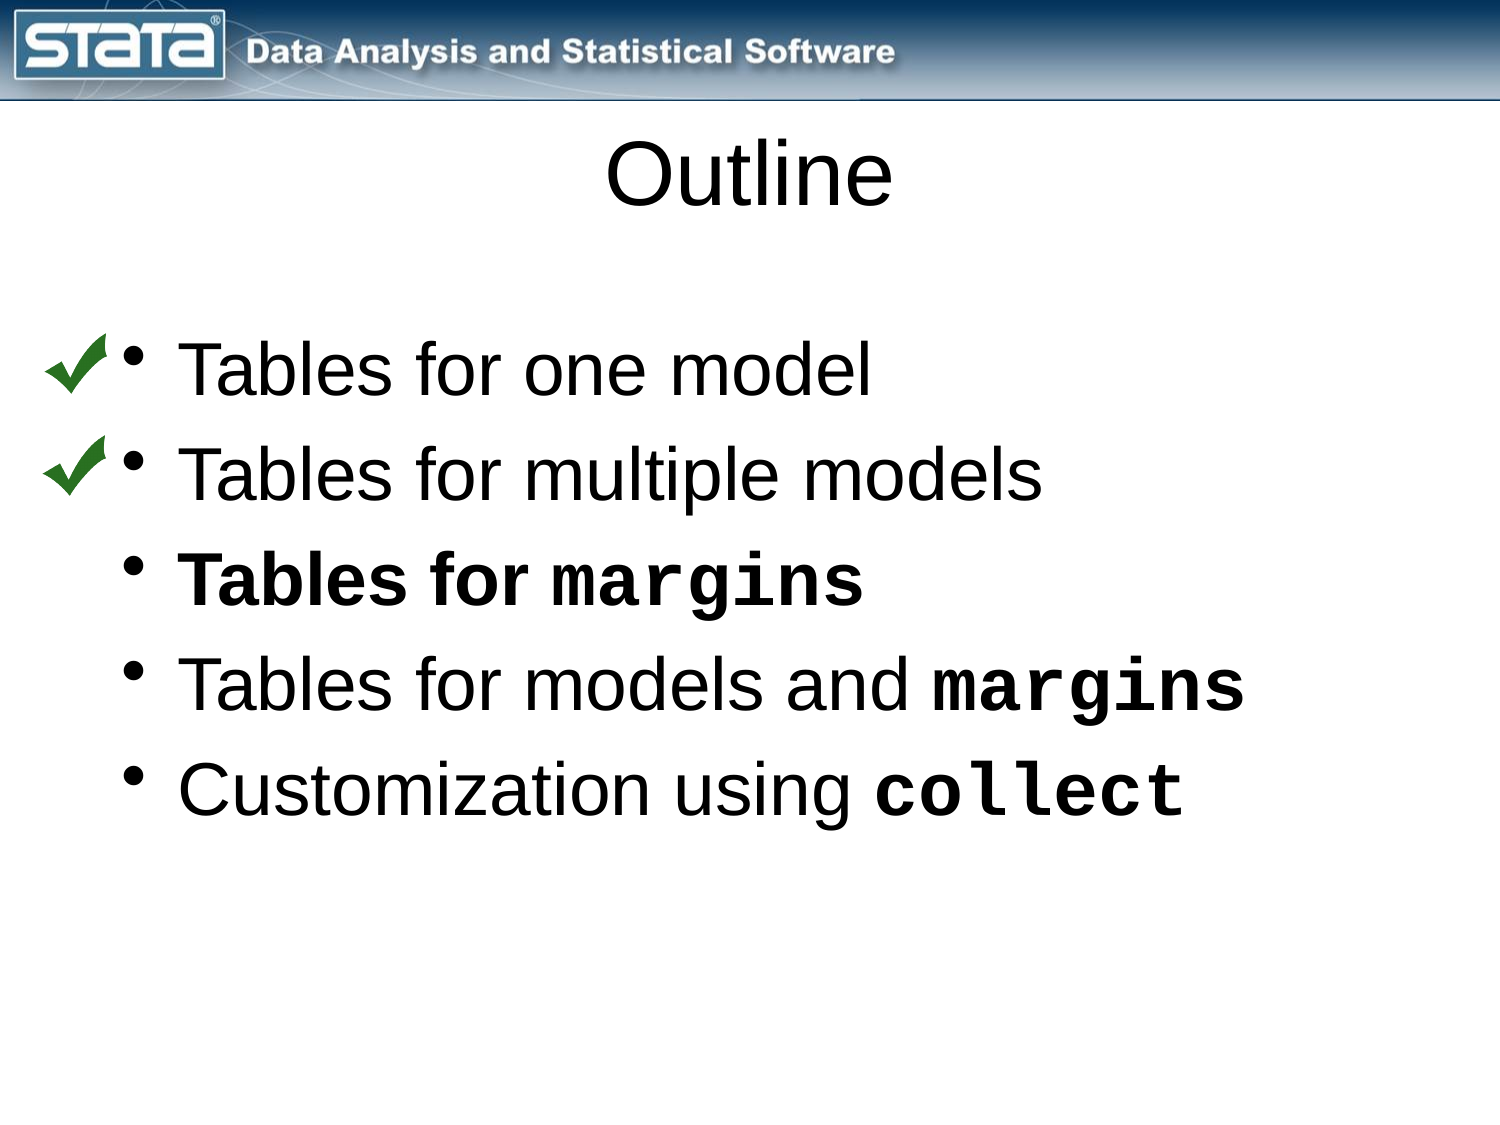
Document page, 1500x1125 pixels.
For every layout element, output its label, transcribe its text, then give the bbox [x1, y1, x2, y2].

picture [0, 0, 1500, 102]
list Tables for one model Tables for multiple models Tables for margins Tables for models and margins Customization using collect [106, 312, 1394, 1074]
title Outline [0, 108, 1500, 238]
picture [44, 333, 108, 394]
picture [42, 435, 107, 496]
